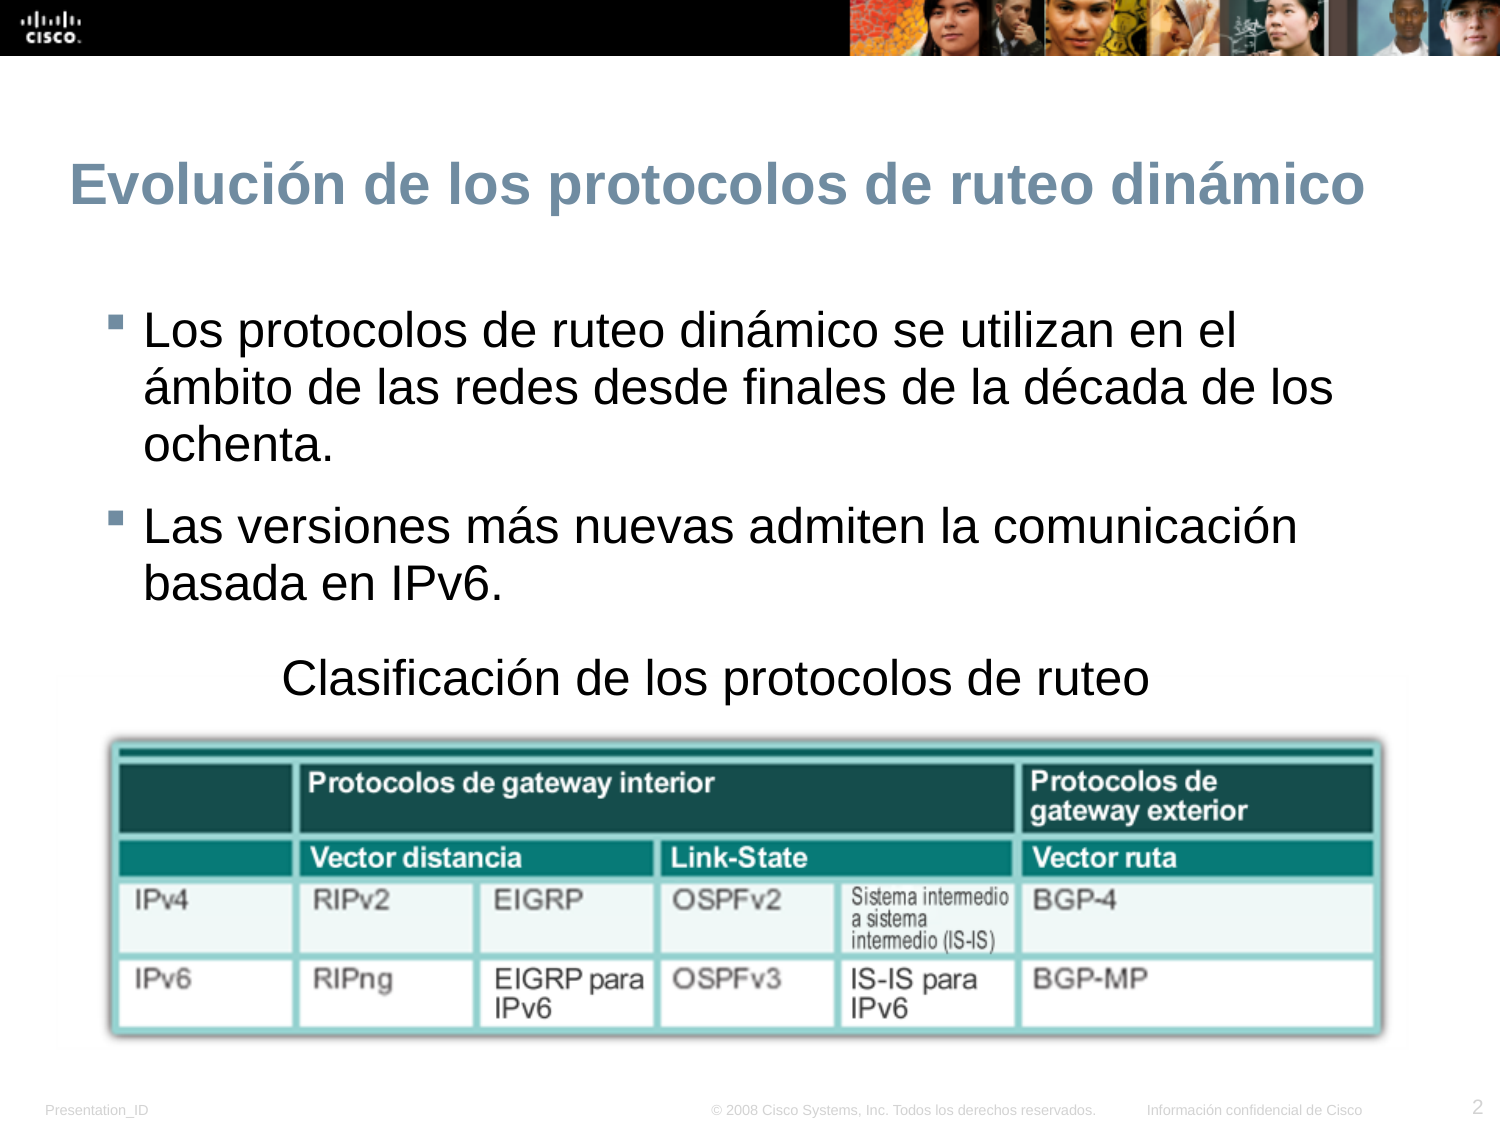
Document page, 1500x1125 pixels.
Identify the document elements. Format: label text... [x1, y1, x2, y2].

list Los protocolos de ruteo dinámico se utilizan en el ámbito de las redes desde finales de la década de los ochenta. Las versiones más nuevas admiten la comunicación basada en IPv6. [90, 295, 1394, 674]
text_box Clasificación de los protocolos de ruteo [230, 644, 1202, 674]
picture [0, 0, 1500, 56]
picture [56, 675, 1409, 1050]
title Evolución de los protocolos de ruteo dinámico [55, 80, 1443, 224]
